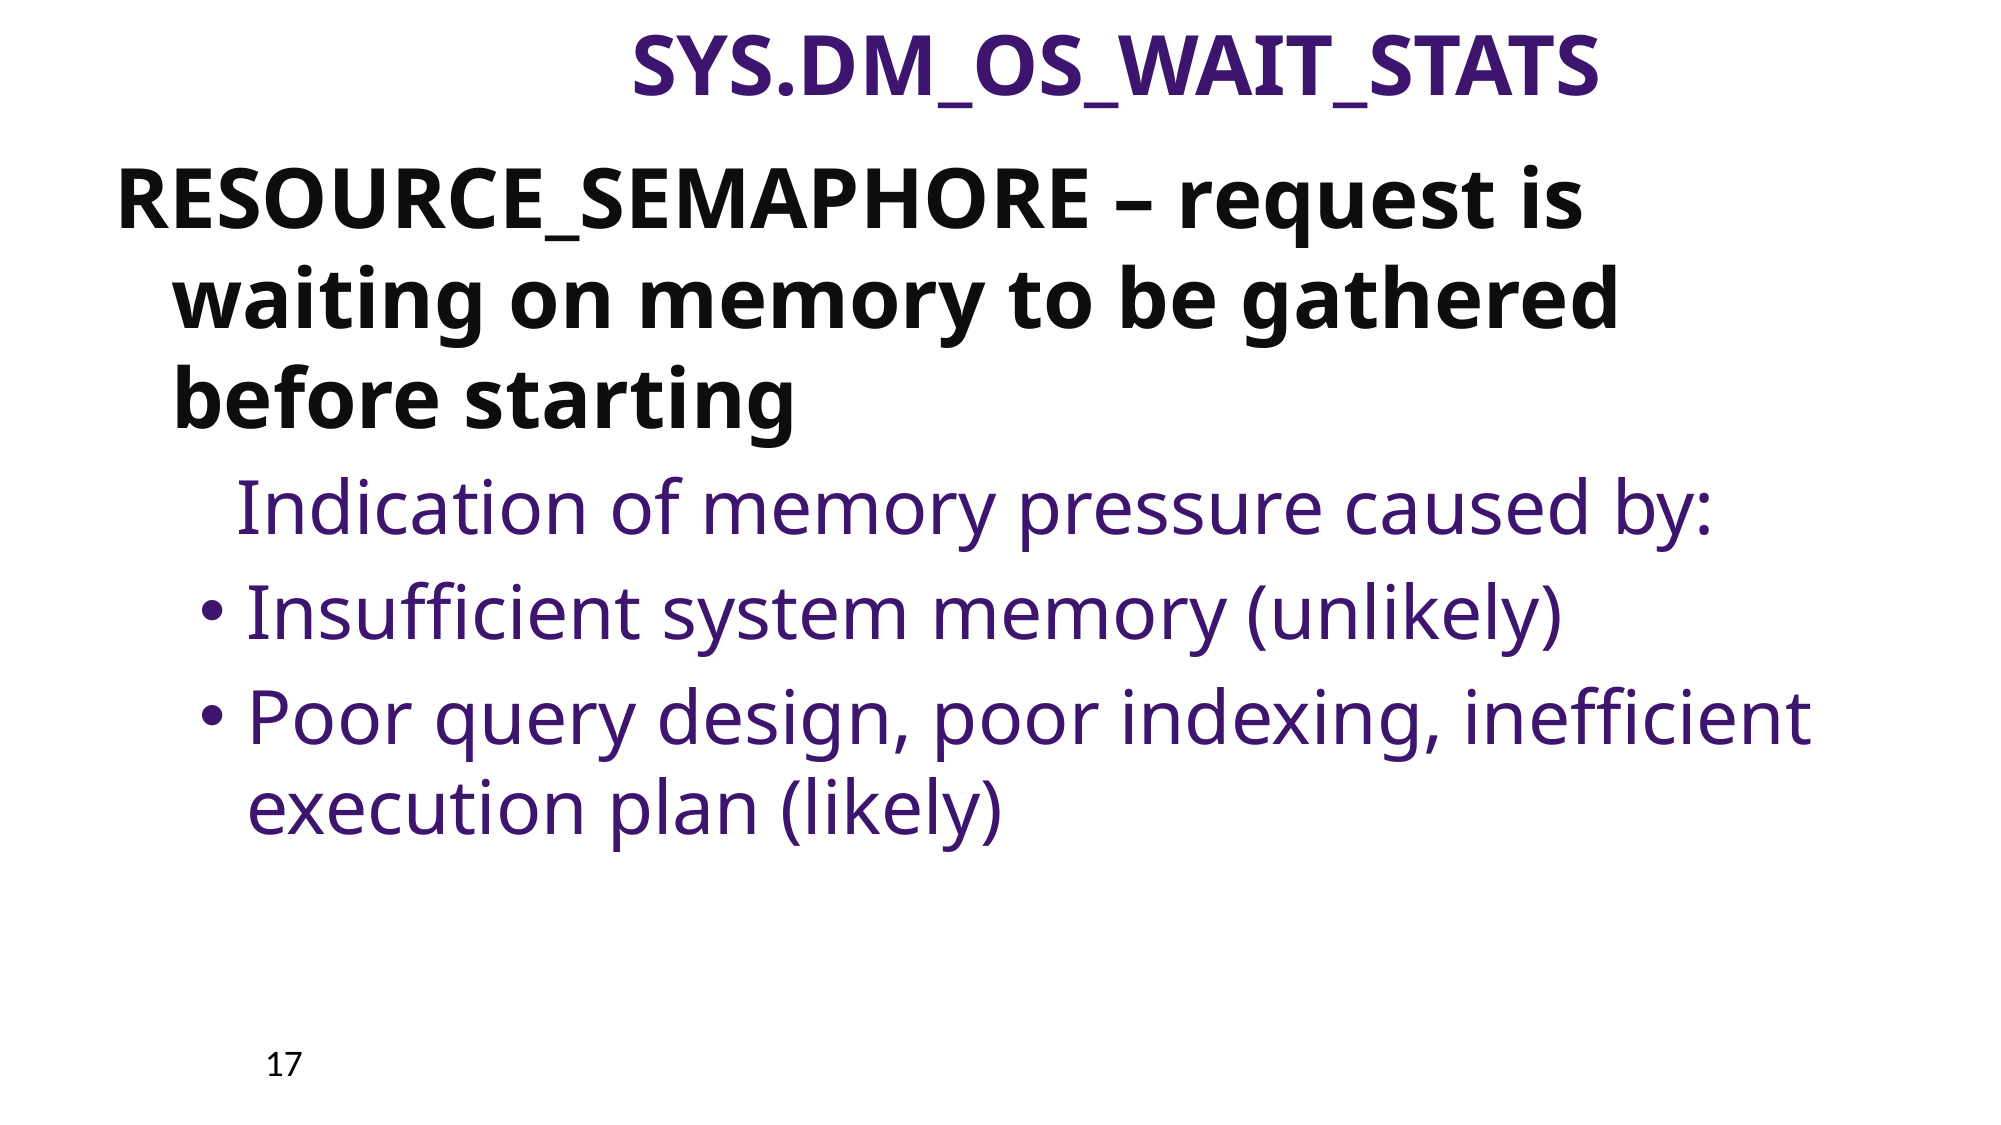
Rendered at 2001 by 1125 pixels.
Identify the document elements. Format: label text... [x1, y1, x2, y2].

title sys.dm_os_wait_stats [316, 0, 1917, 125]
slide_number 17 [249, 1031, 337, 1092]
list RESOURCE_SEMAPHORE – request is waiting on memory to be gathered before starting Indication of memory pressure caused by: Insufficient system memory (unlikely) Poor query design, poor indexing, inefficient execution plan (likely) [99, 137, 1900, 938]
